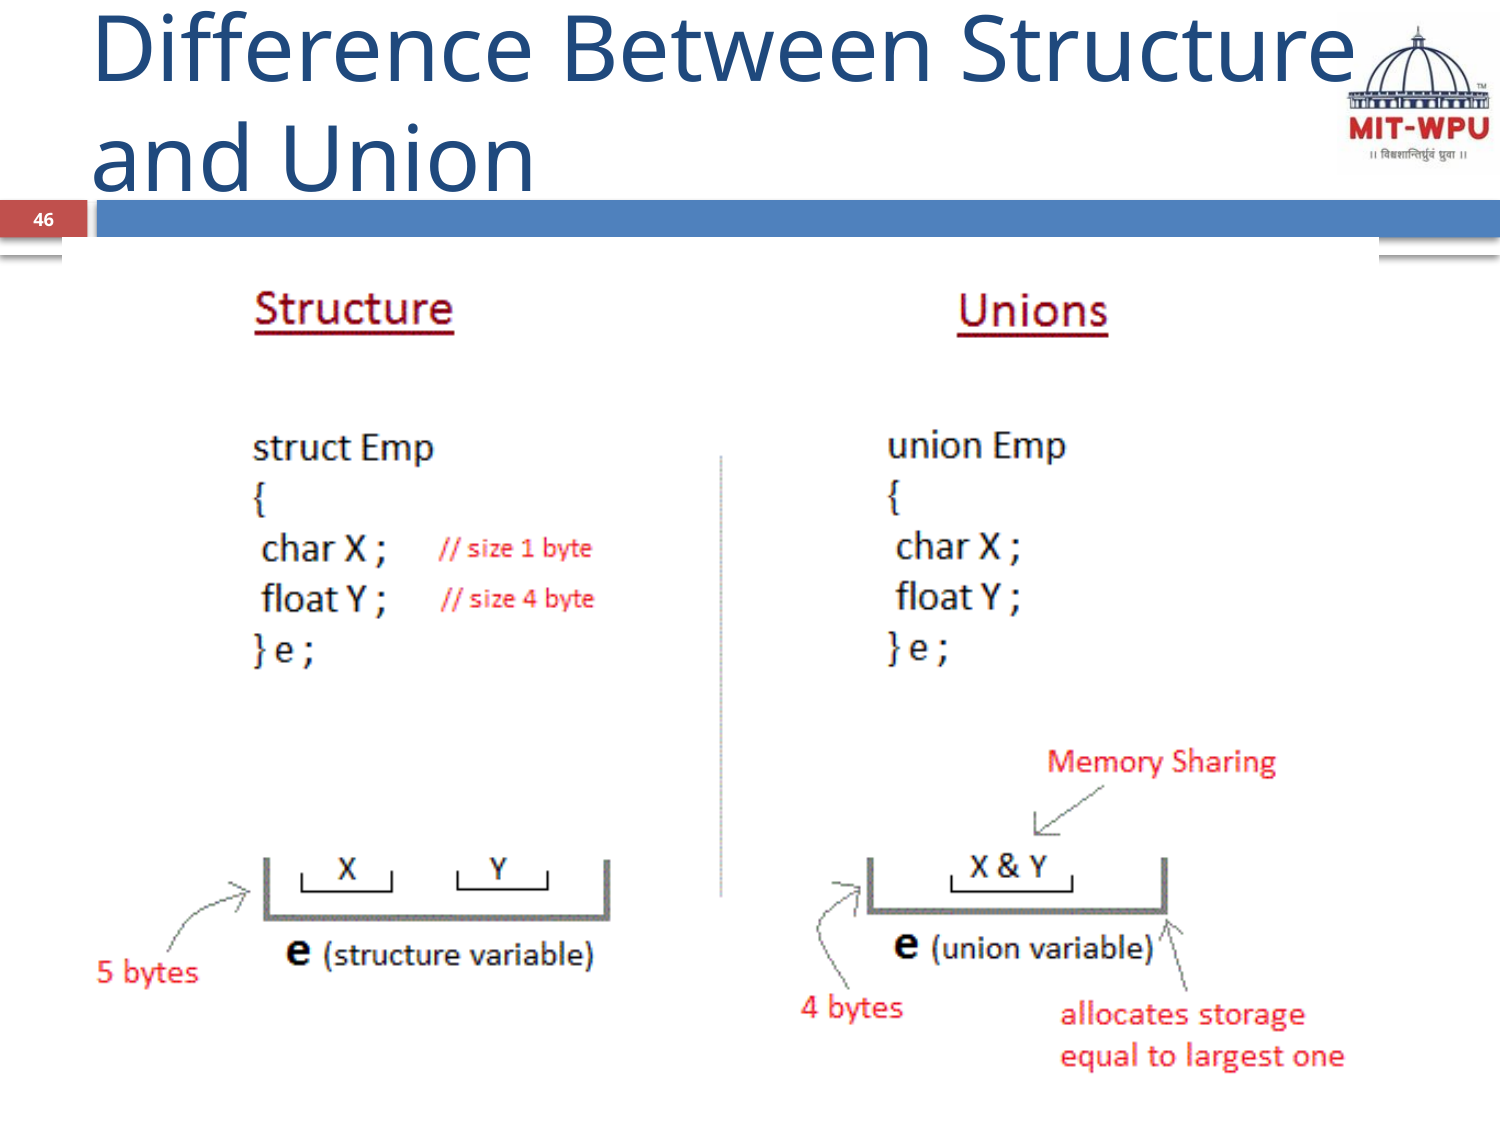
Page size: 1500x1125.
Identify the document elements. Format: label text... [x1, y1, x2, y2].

title Difference Between Structure and Union [75, 0, 1425, 200]
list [62, 237, 1379, 1116]
slide_number 46 [0, 200, 88, 241]
picture [1425, 12, 1500, 175]
